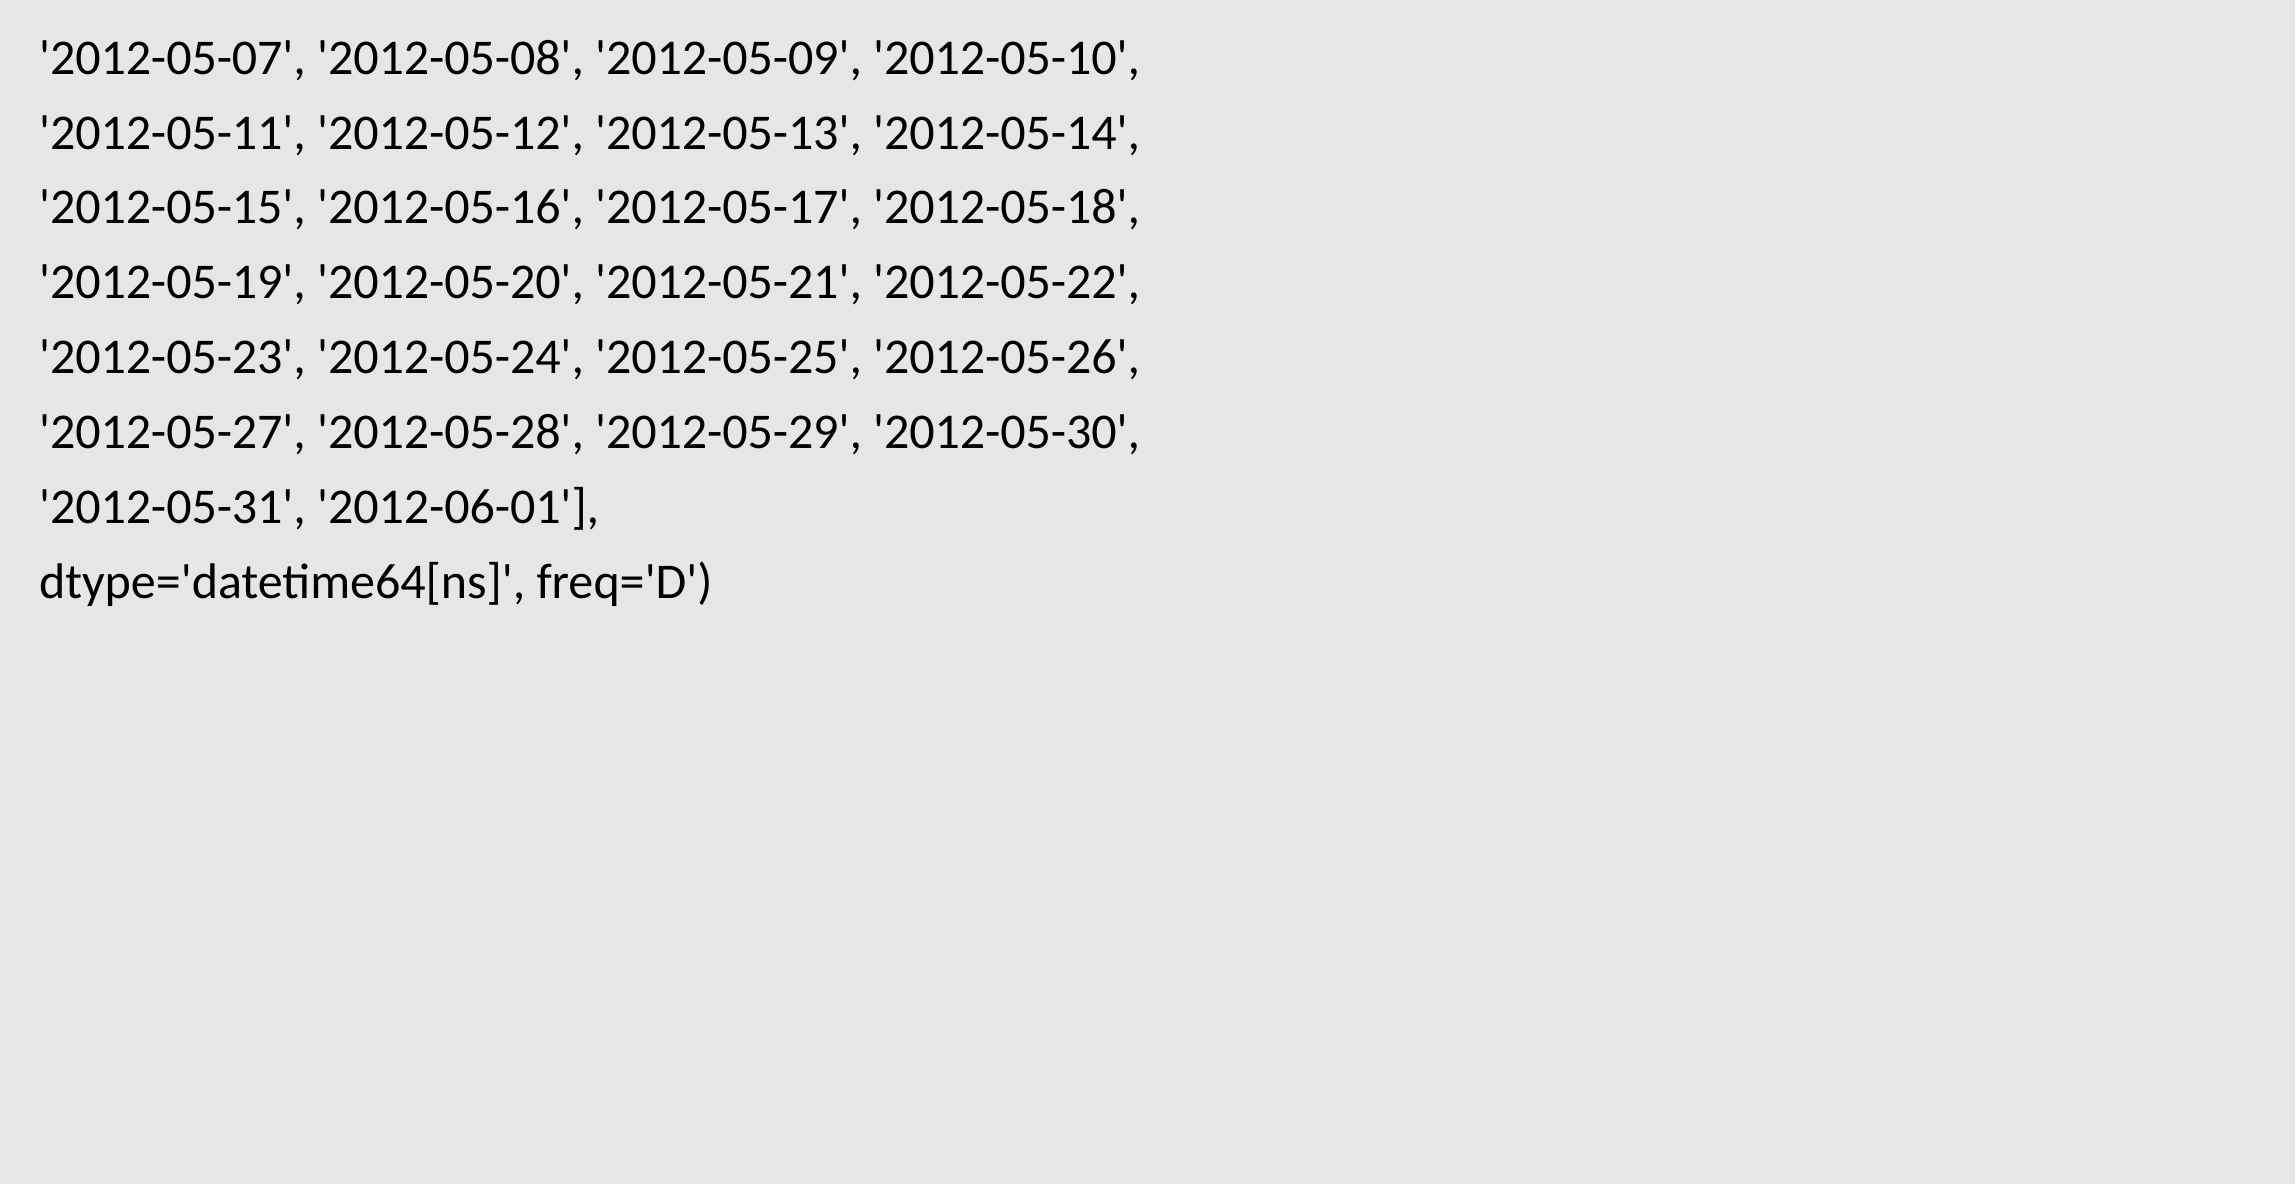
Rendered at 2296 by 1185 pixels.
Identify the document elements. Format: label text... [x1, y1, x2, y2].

list '2012-05-07', '2012-05-08', '2012-05-09', '2012-05-10', '2012-05-11', '2012-05-12', '2012-05-13', '2012-05-14', '2012-05-15', '2012-05-16', '2012-05-17', '2012-05-18', '2012-05-19', '2012-05-20', '2012-05-21', '2012-05-22', '2012-05-23', '2012-05-24', '2012-05-25', '2012-05-26', '2012-05-27', '2012-05-28', '2012-05-29', '2012-05-30', '2012-05-31', '2012-06-01'], dtype='datetime64[ns]', freq='D') [24, 23, 2004, 775]
